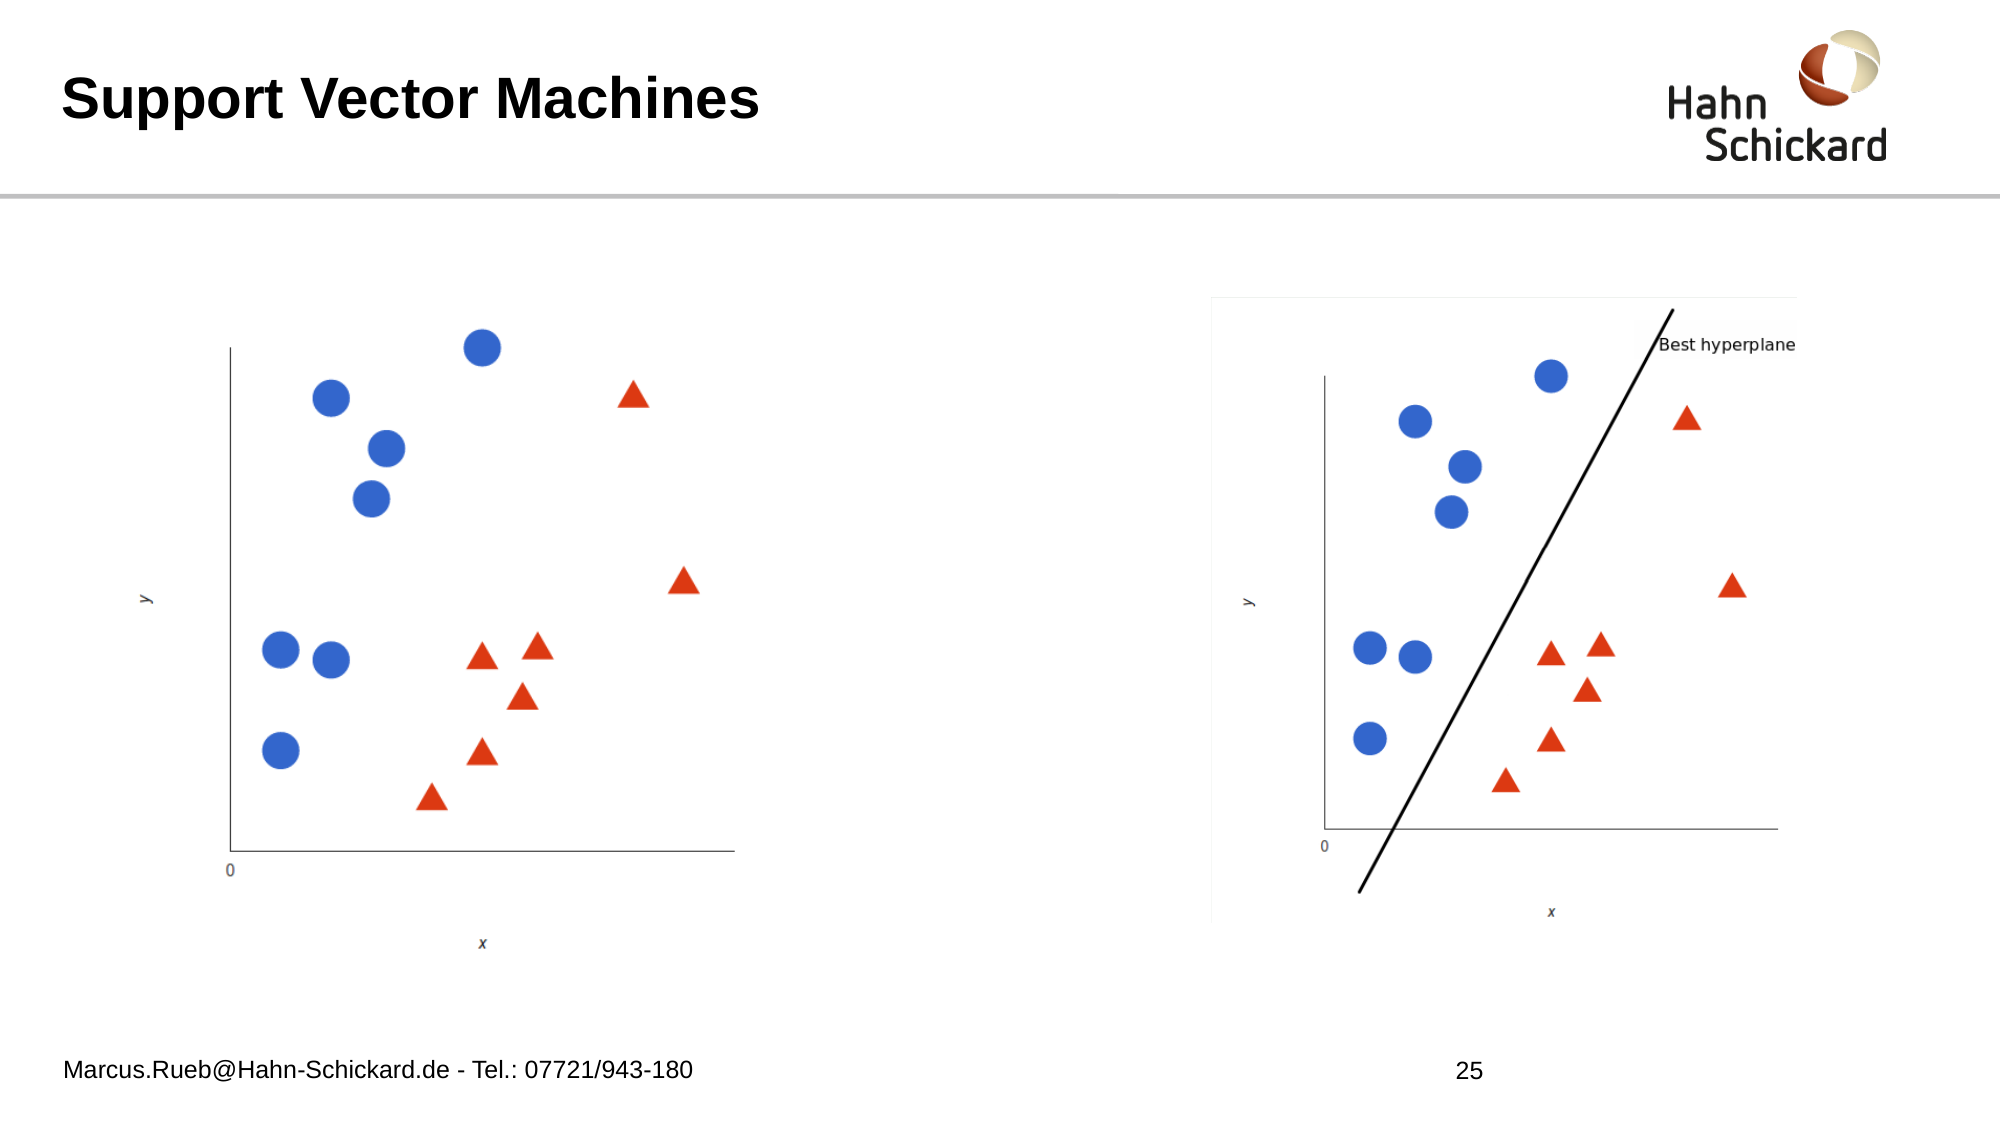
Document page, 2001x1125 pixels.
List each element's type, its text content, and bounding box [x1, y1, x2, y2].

footer Marcus.Rueb@Hahn-Schickard.de - Tel.: 07721/943-180 [43, 1038, 1371, 1099]
title Support Vector Machines [40, 9, 1624, 181]
picture [1210, 294, 1798, 923]
picture [104, 260, 757, 959]
picture [1669, 30, 1886, 161]
slide_number 25 [1386, 1039, 1504, 1100]
